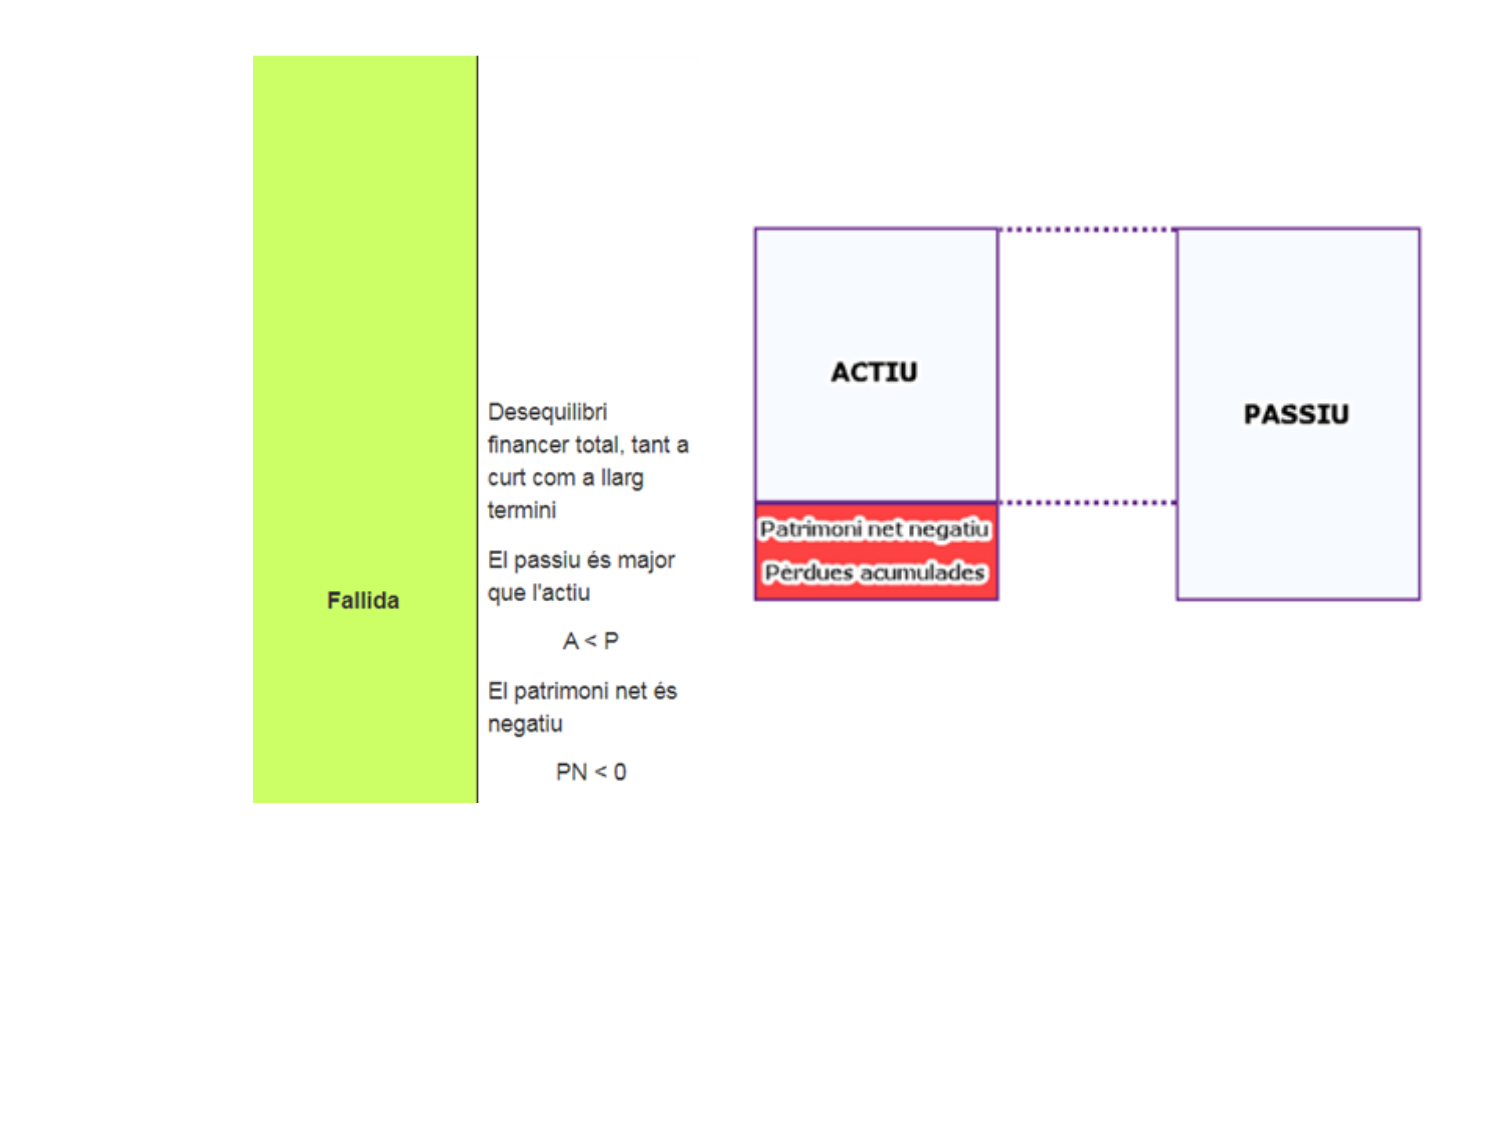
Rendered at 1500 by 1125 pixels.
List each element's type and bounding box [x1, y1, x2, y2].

picture [723, 148, 1471, 646]
picture [253, 42, 701, 803]
